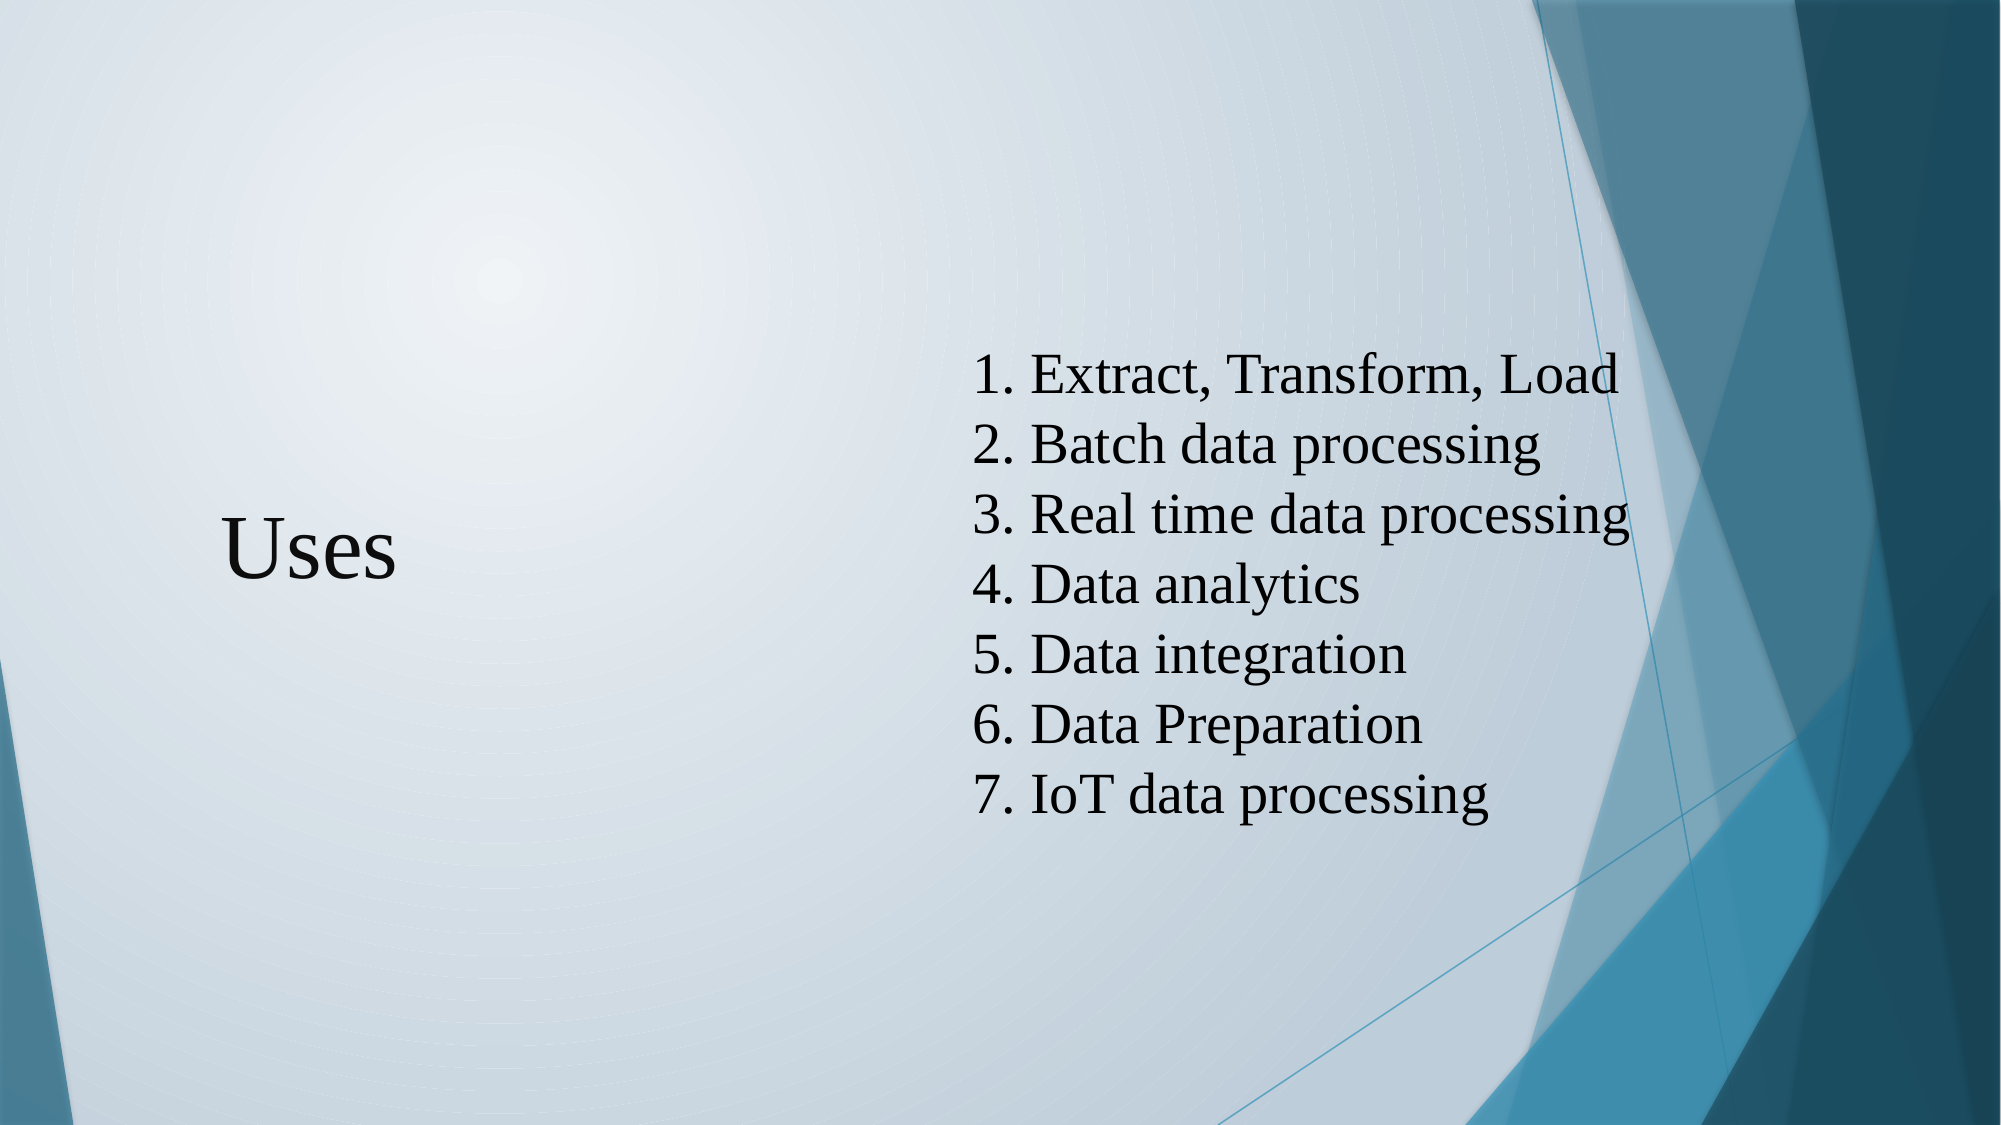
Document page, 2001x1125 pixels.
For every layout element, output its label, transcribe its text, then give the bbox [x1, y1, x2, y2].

text_box Uses [205, 479, 414, 605]
text_box 1. Extract, Transform, Load 2. Batch data processing 3. Real time data processing 4. Data analytics 5. Data integration 6. Data Preparation 7. IoT data processing [957, 327, 2000, 833]
